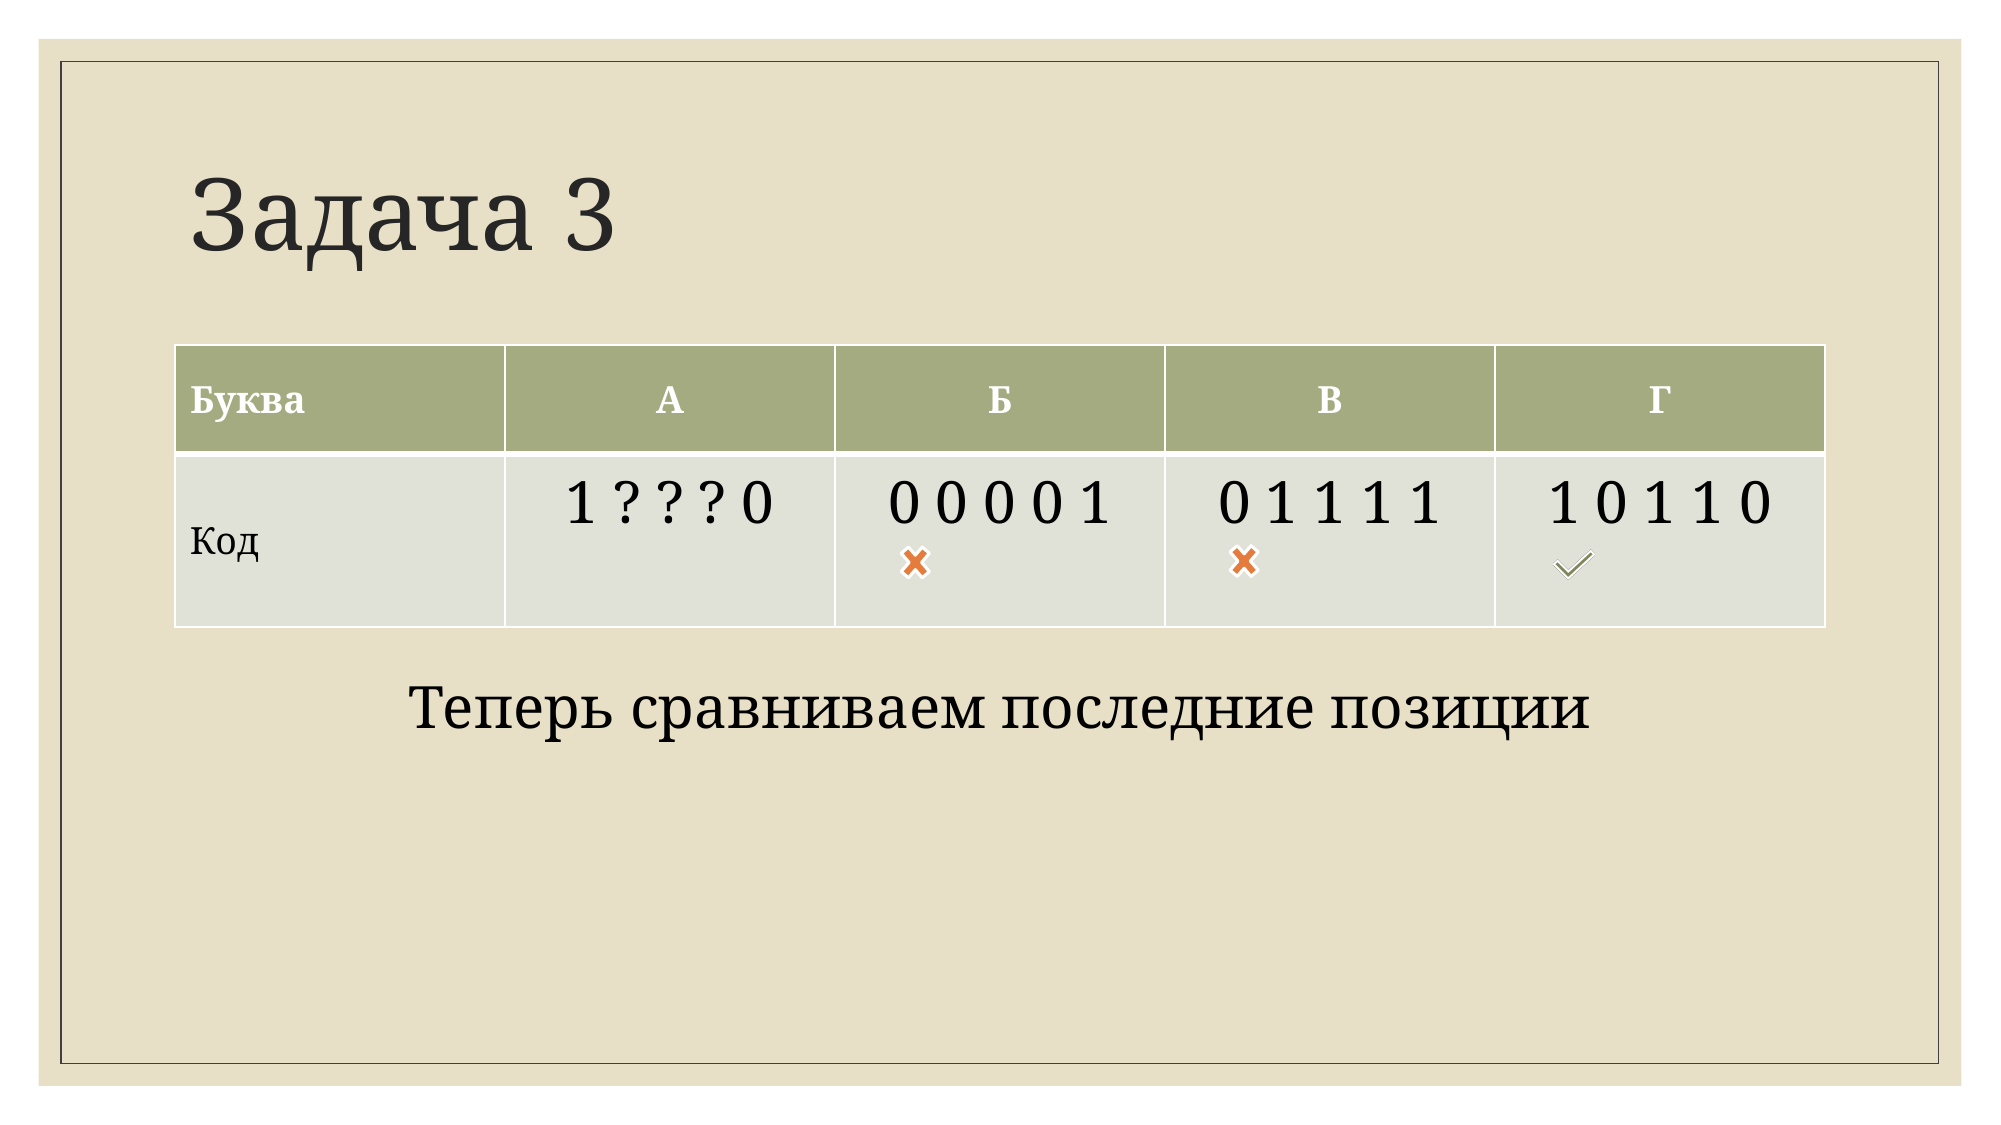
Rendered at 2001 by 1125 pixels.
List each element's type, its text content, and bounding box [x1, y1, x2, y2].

table_header В [1166, 346, 1494, 451]
table_cell 0 0 0 0 1 [836, 457, 1164, 626]
table_header Б [836, 346, 1164, 451]
text_box Теперь сравниваем последние позиции [174, 662, 1825, 748]
table_cell 1 0 1 1 0 [1496, 457, 1824, 626]
table_header А [506, 346, 834, 451]
text_box [900, 545, 931, 580]
text_box [1228, 544, 1260, 578]
table_cell Код [176, 457, 504, 626]
table_header Буква [176, 346, 504, 451]
table_cell 0 1 1 1 1 [1166, 457, 1494, 626]
table_cell 1 ? ? ? 0 [506, 457, 834, 626]
title Задача 3 [174, 105, 1825, 331]
table_header Г [1496, 346, 1824, 451]
picture [1553, 543, 1595, 585]
